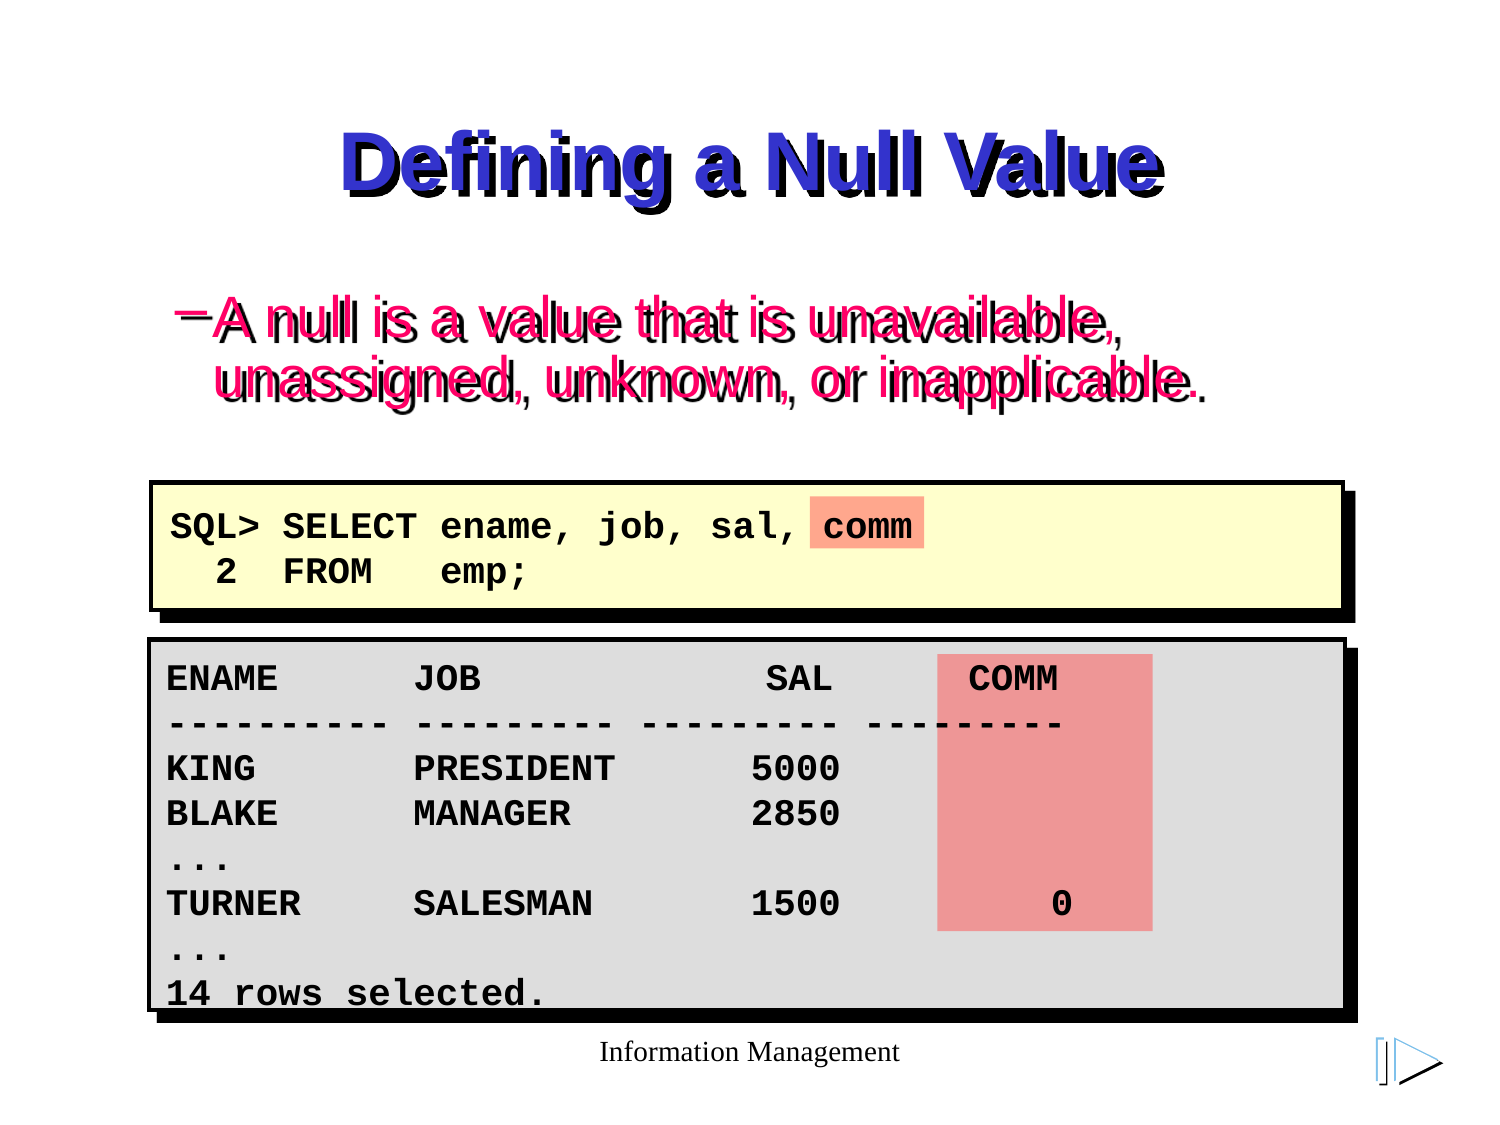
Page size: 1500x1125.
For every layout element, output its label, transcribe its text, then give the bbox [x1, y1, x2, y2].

list A null is a value that is unavailable, unassigned, unknown, or inapplicable. [140, 200, 1353, 854]
text_box [813, 496, 925, 549]
footer Information Management [512, 1024, 988, 1101]
title Defining a Null Value [112, 99, 1388, 288]
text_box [1375, 1037, 1444, 1086]
text_box SQL> SELECT ename, job, sal, comm 2 FROM emp; [154, 480, 813, 613]
text_box ENAME JOB SAL COMM ---------- --------- --------- --------- KING PRESIDENT 5000 BLAKE MANAGER 2850 ... TURNER SALESMAN 1500 0 ... 14 rows selected. [150, 645, 1343, 1021]
